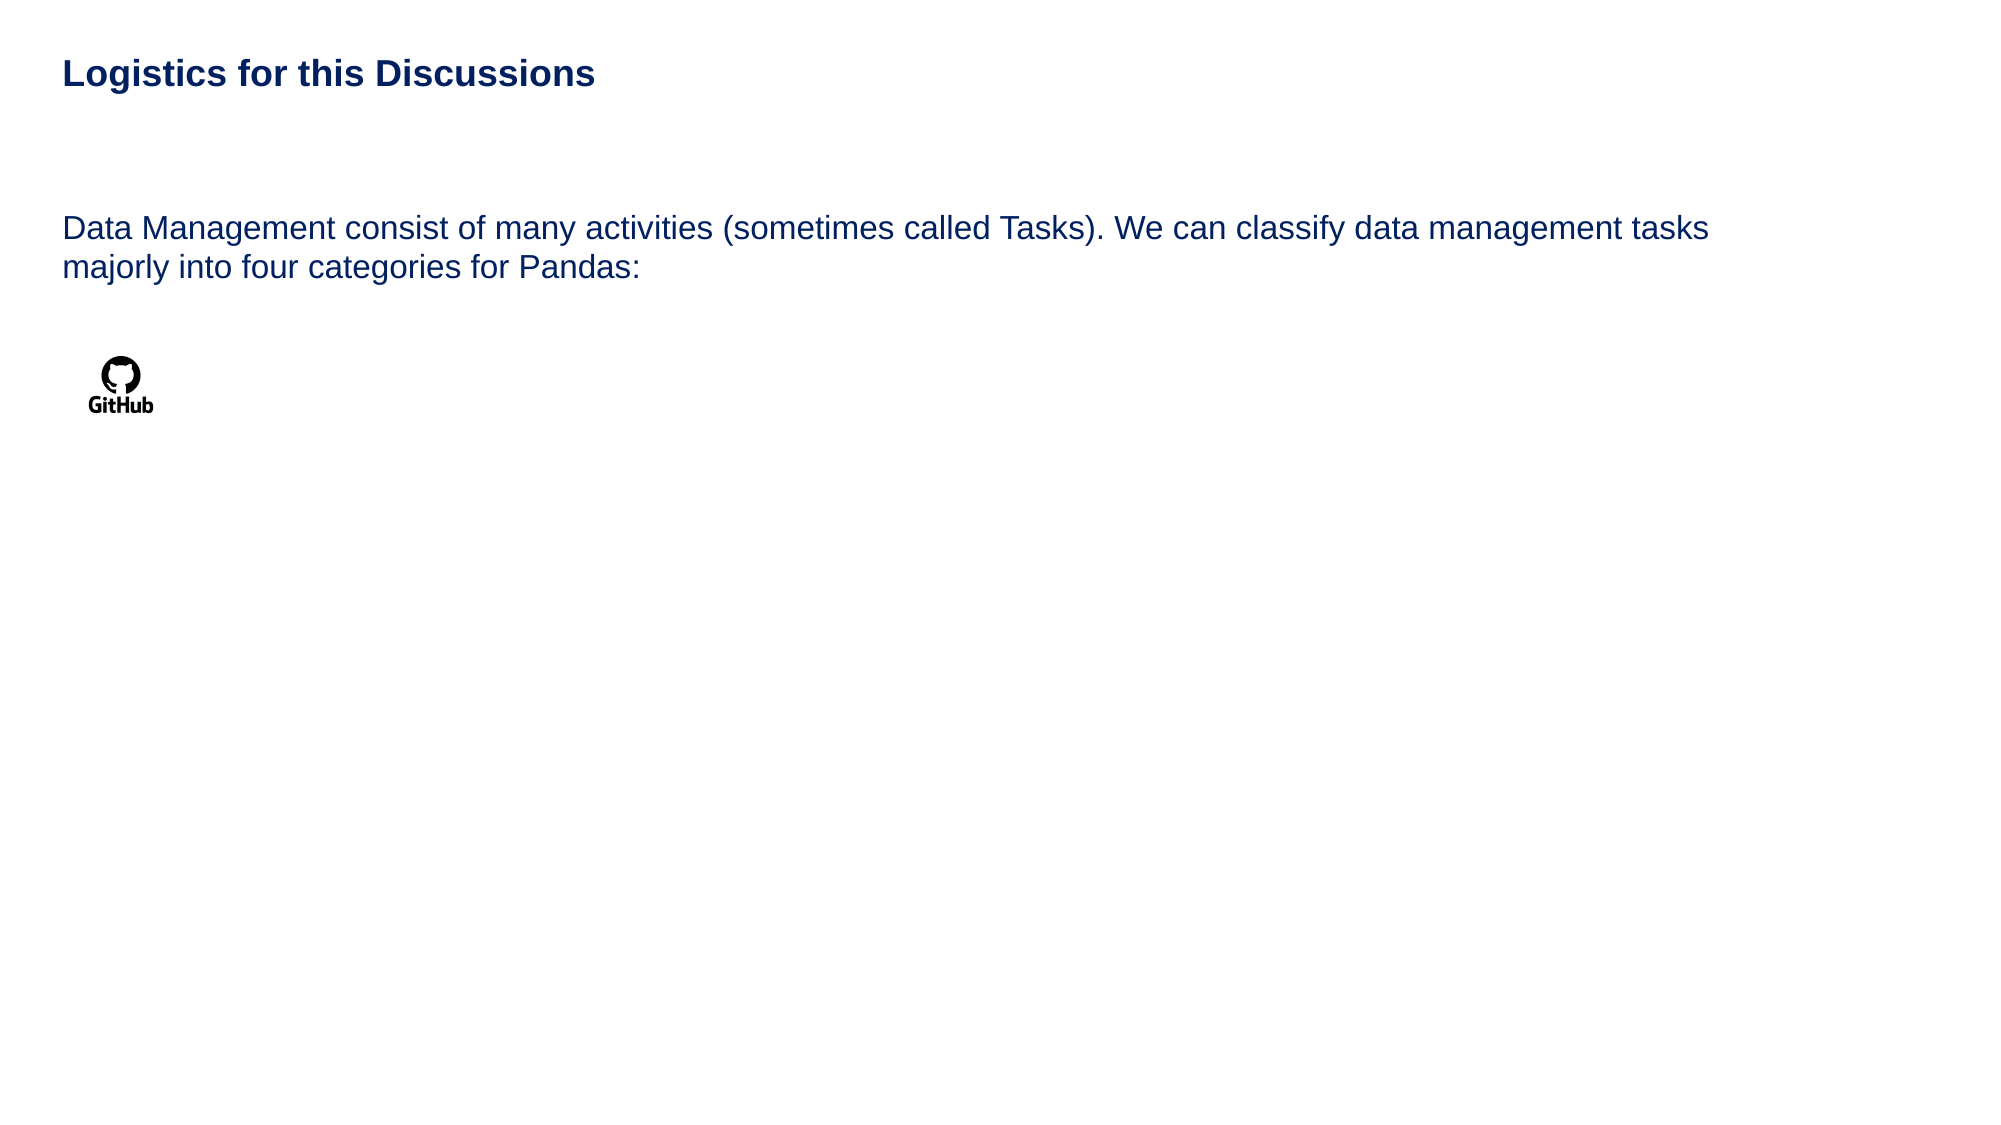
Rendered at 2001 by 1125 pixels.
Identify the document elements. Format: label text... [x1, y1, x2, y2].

text_box Logistics for this Discussions [47, 25, 1773, 125]
text_box Data Management consist of many activities (sometimes called Tasks). We can classify data management tasks majorly into four categories for Pandas: [47, 198, 1830, 293]
picture [68, 355, 174, 415]
